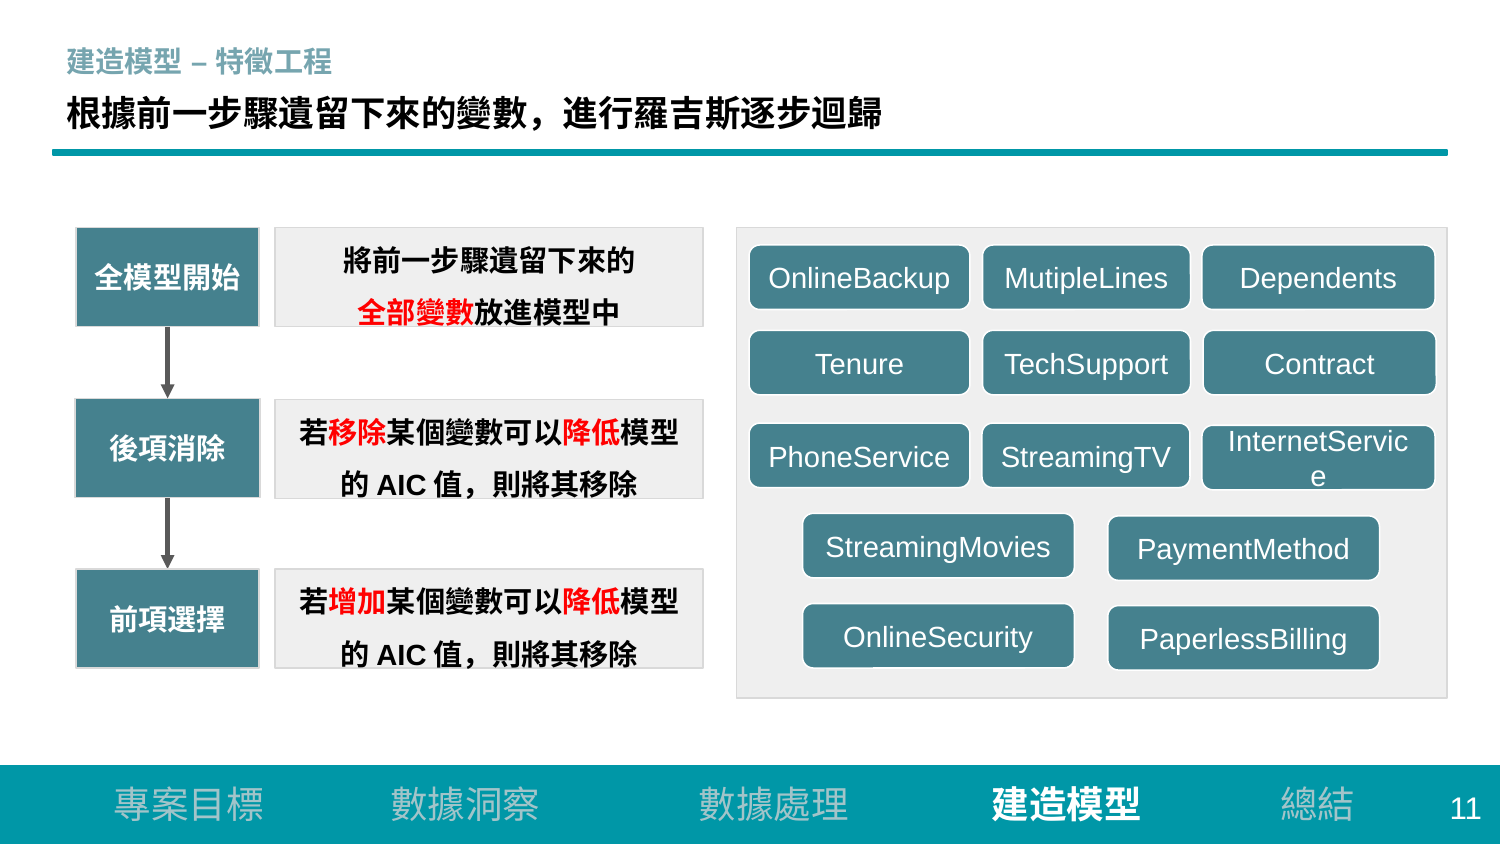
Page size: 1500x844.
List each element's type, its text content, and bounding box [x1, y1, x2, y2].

text_box InternetService [1201, 425, 1436, 490]
text_box Dependents [1201, 244, 1436, 310]
text_box Contract [1203, 330, 1437, 395]
text_box PaymentMethod [1107, 515, 1380, 581]
text_box PaperlessBilling [1107, 605, 1380, 671]
text_box 若移除某個變數可以降低模型的AIC值，則將其移除 [275, 399, 704, 499]
text_box 全模型開始 [76, 227, 260, 327]
text_box 前項選擇 [76, 568, 260, 668]
text_box OnlineSecurity [802, 603, 1075, 669]
text_box 若增加某個變數可以降低模型的AIC值，則將其移除 [275, 568, 704, 668]
text_box [736, 227, 1447, 699]
text_box OnlineBackup [749, 244, 970, 310]
text_box 將前一步驟遺留下來的 全部變數放進模型中 [275, 227, 704, 327]
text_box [0, 765, 1500, 844]
text_box MutipleLines [982, 244, 1191, 310]
text_box StreamingMovies [802, 513, 1075, 578]
text_box TechSupport [982, 330, 1191, 395]
text_box 建造模型 – 特徵工程 [51, 27, 442, 93]
text_box PhoneService [749, 423, 970, 488]
text_box StreamingTV [981, 423, 1191, 488]
text_box 後項消除 [74, 398, 261, 498]
text_box Tenure [749, 330, 970, 395]
title 根據前一步驟遺留下來的變數，進行羅吉斯逐步迴歸 [51, 69, 1449, 155]
